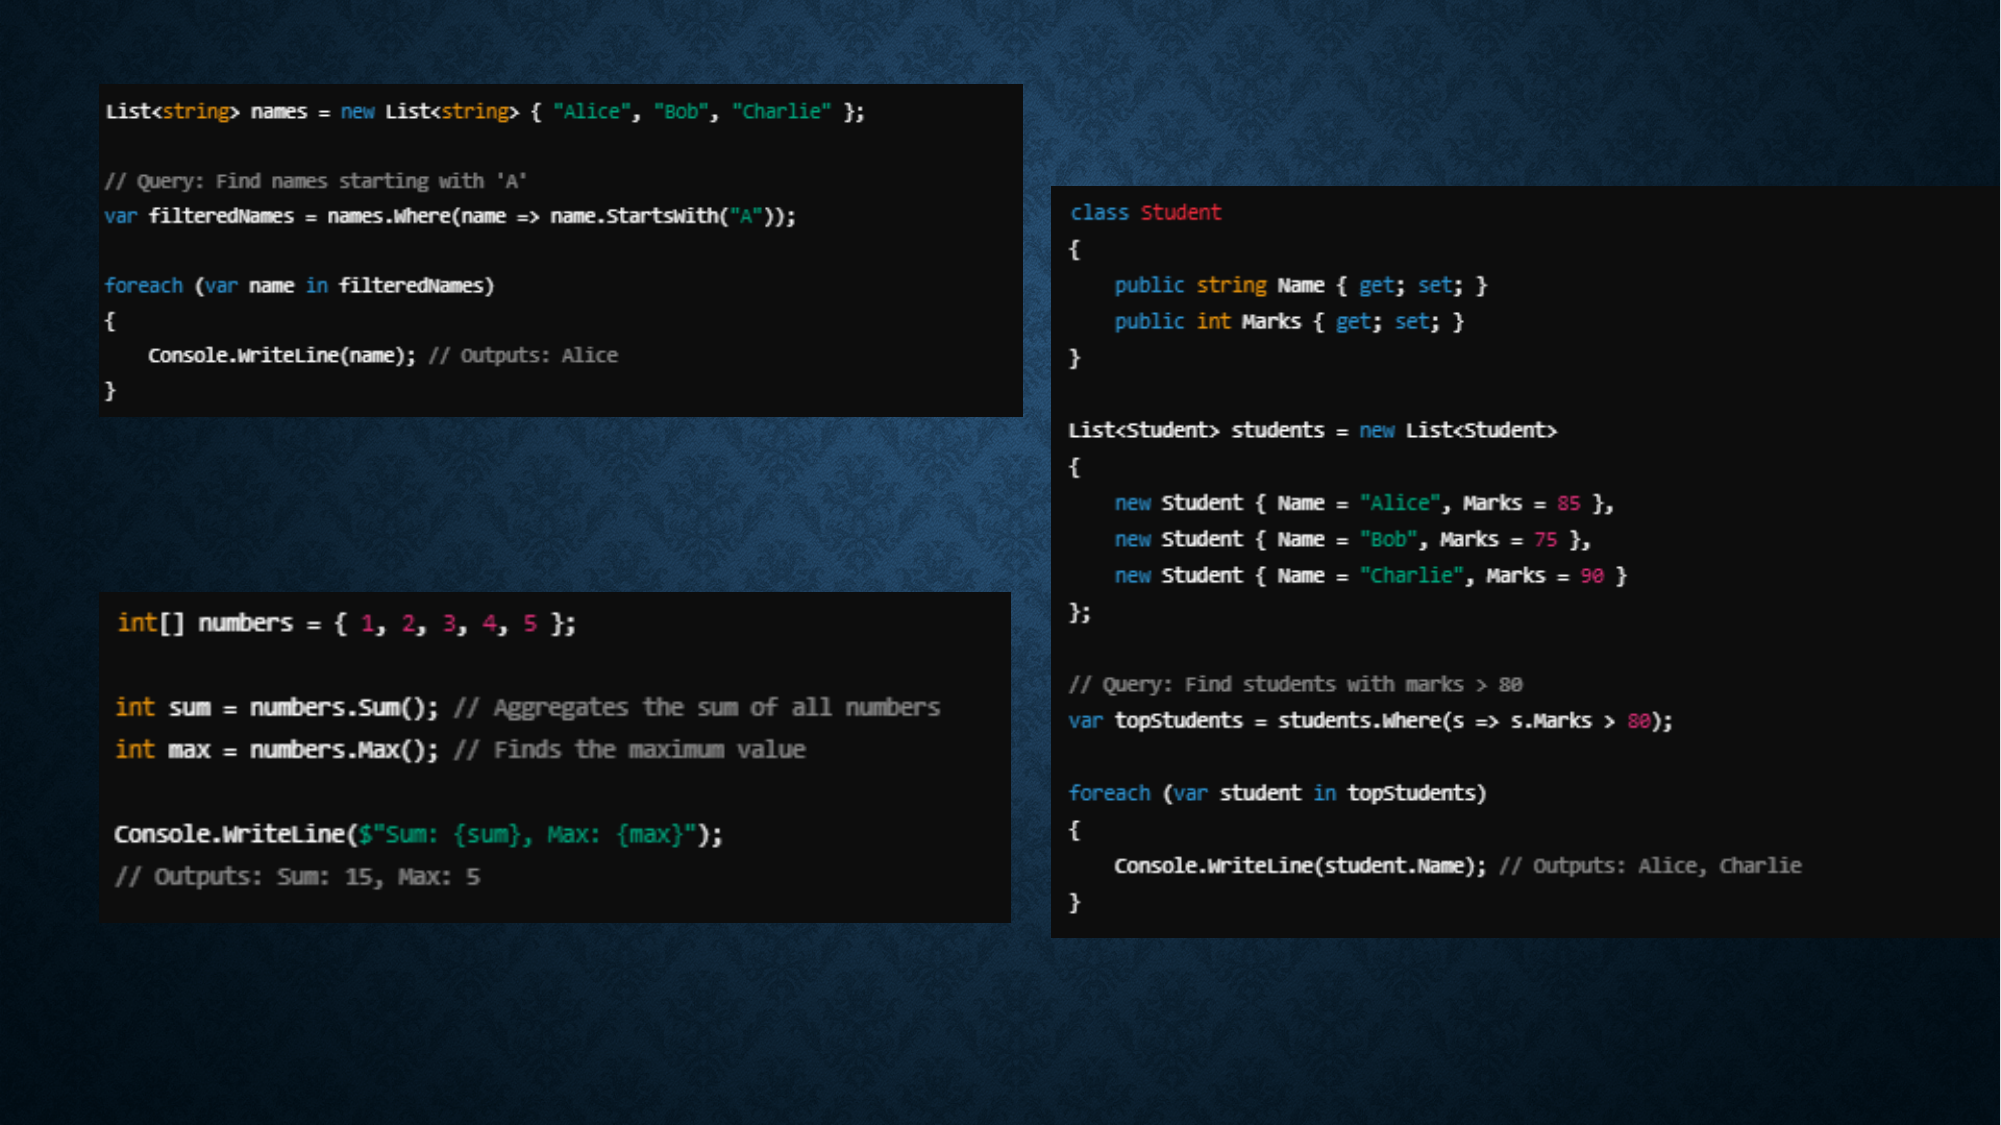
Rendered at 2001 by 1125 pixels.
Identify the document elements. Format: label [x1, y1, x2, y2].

picture [98, 591, 1011, 923]
picture [1051, 186, 2000, 939]
picture [99, 84, 1023, 418]
